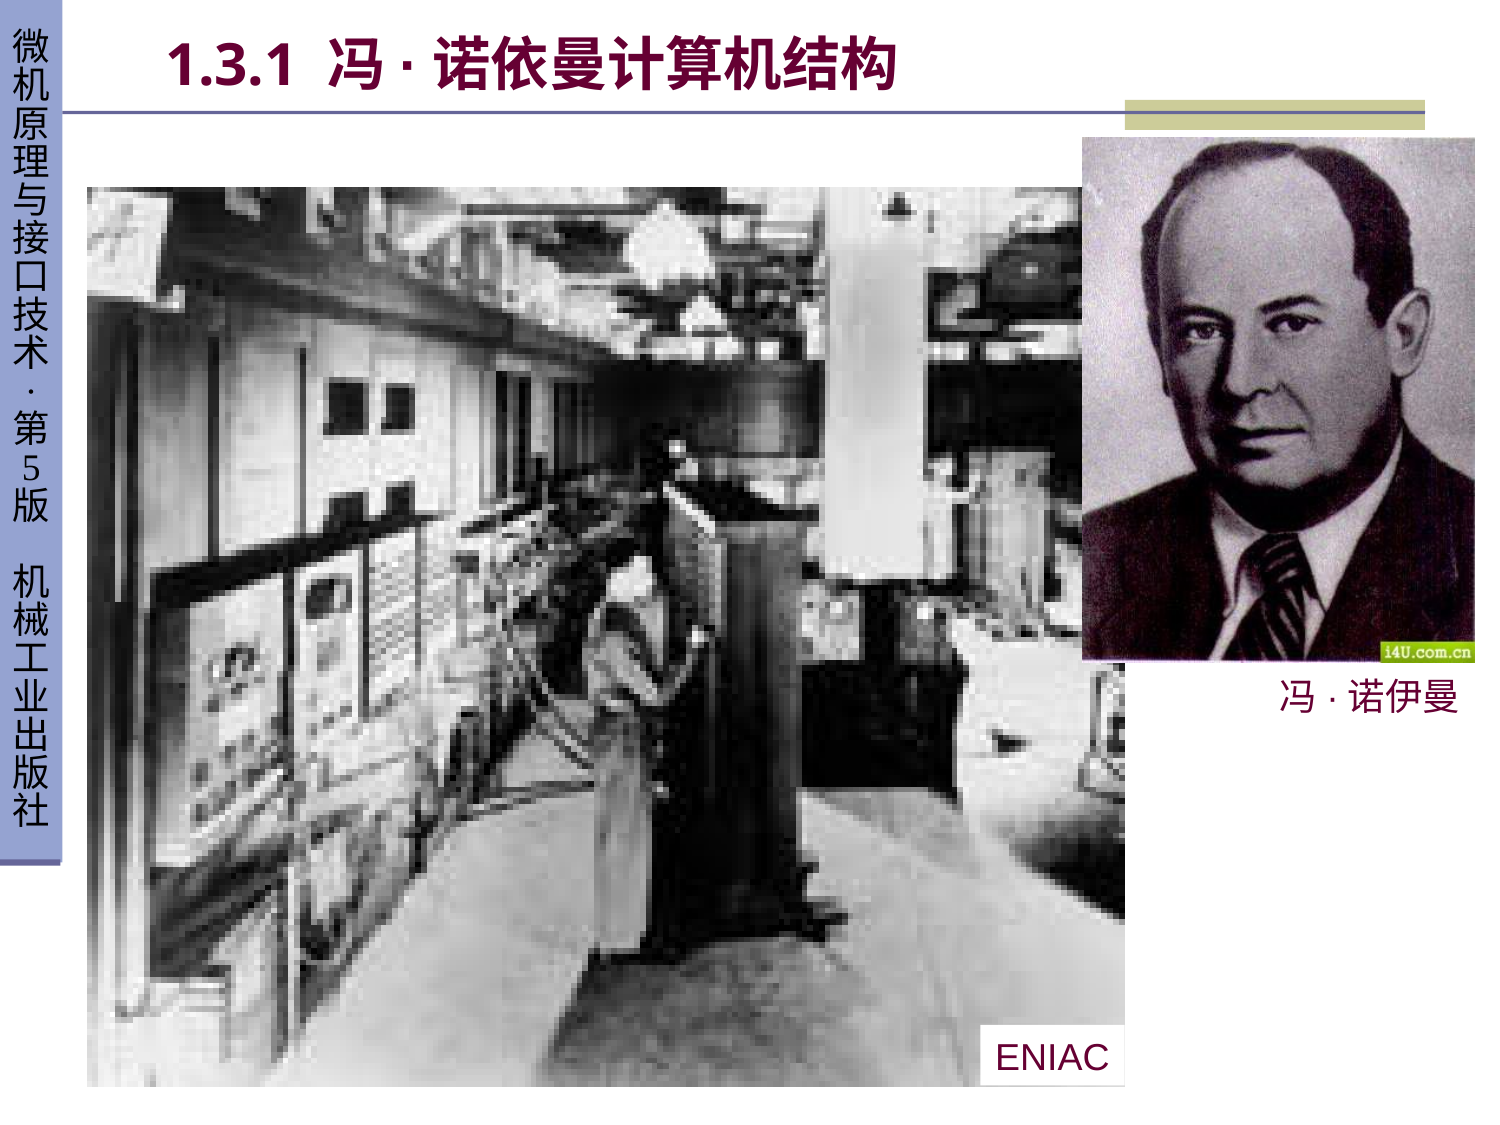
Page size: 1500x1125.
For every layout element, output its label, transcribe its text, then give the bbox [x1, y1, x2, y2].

picture [87, 137, 1476, 1087]
title 1.3.1 冯·诺依曼计算机结构 [149, 10, 1426, 116]
text_box 冯·诺伊曼 [1265, 671, 1475, 726]
